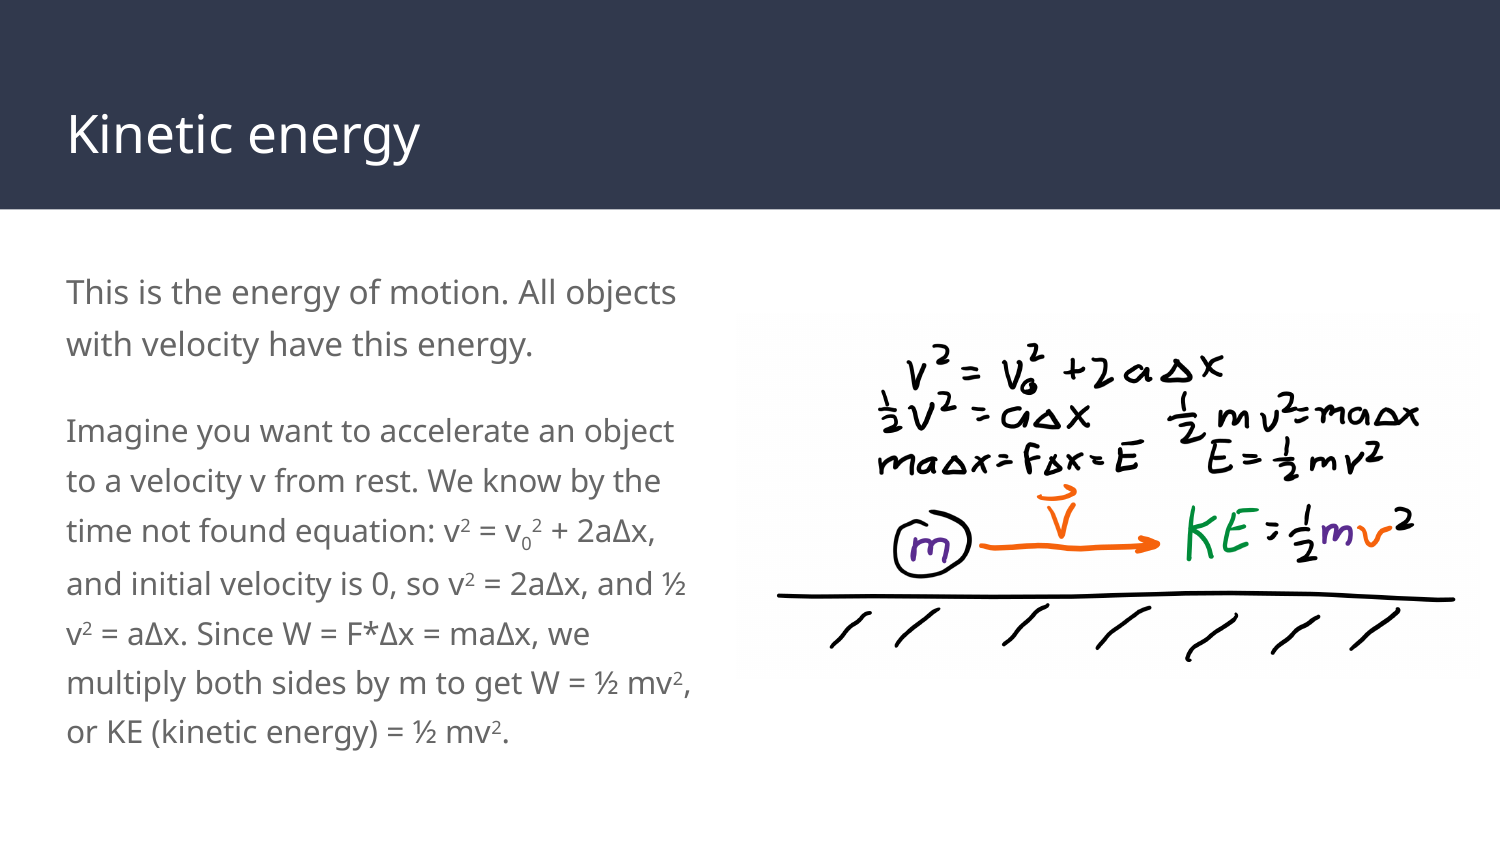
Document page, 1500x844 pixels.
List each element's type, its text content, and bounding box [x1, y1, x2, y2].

list This is the energy of motion. All objects with velocity have this energy. [51, 247, 708, 387]
picture [736, 313, 1480, 679]
title Kinetic energy [51, 82, 1449, 185]
list Imagine you want to accelerate an object to a velocity v from rest. We know by the time not found equation: v2 = v02 + 2aΔx, and initial velocity is 0, so v2 = 2aΔx, and ½ v2 = aΔx. Since W = F*Δx = maΔx, we multiply both sides by m to get W = ½ mv2, or KE (kinetic energy) = ½ mv2. [51, 387, 708, 802]
